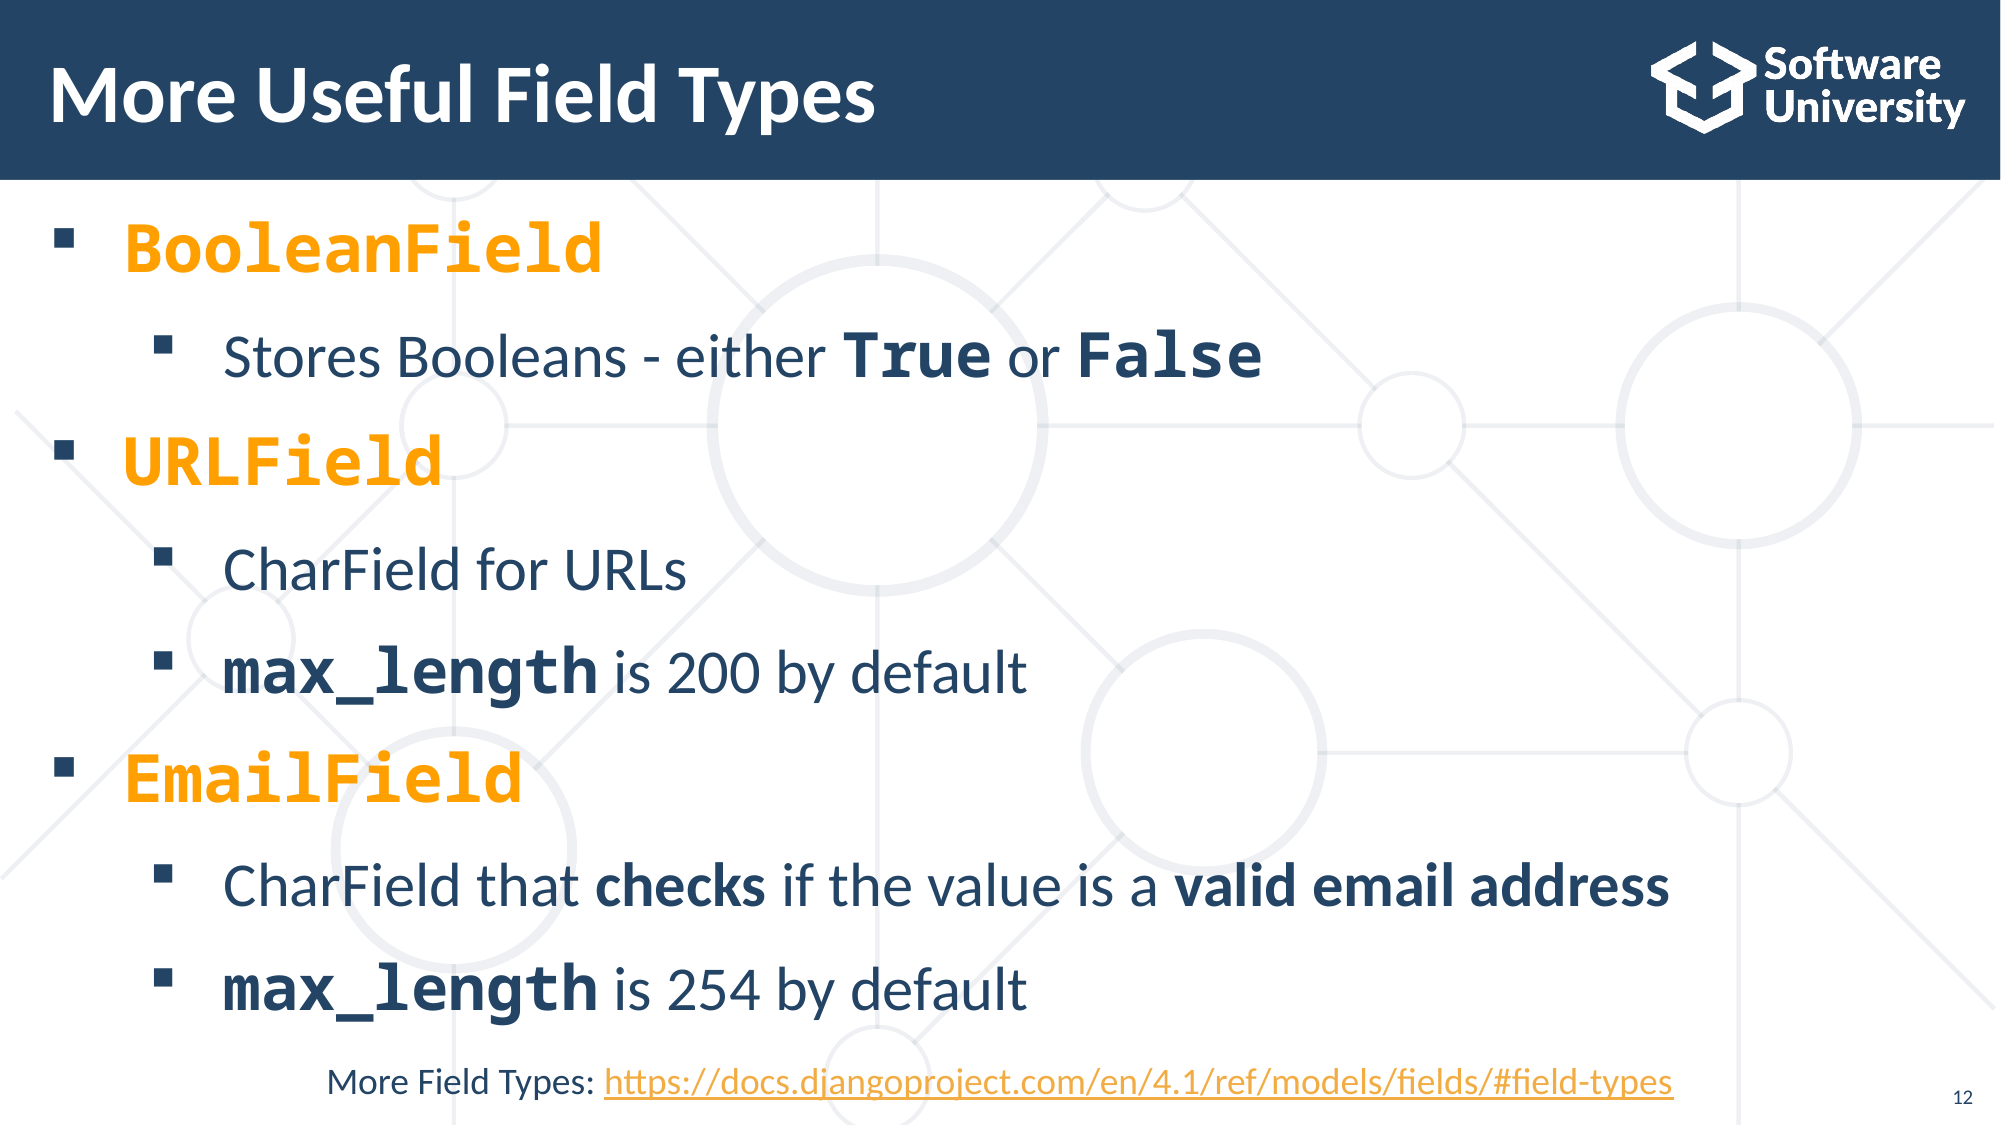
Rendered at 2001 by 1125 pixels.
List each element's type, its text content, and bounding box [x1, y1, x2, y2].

picture [1651, 41, 1966, 134]
list BooleanField Stores Booleans - either True or False URLField CharField for URLs max_length is 200 by default EmailField CharField that checks if the value is a valid email address max_length is 254 by default [31, 196, 1969, 1109]
slide_number 12 [1927, 1067, 1989, 1117]
title More Useful Field Types [31, 16, 1625, 162]
text_box More Field Types: https://docs.djangoproject.com/en/4.1/ref/models/fields/#field-types [237, 1049, 1762, 1117]
